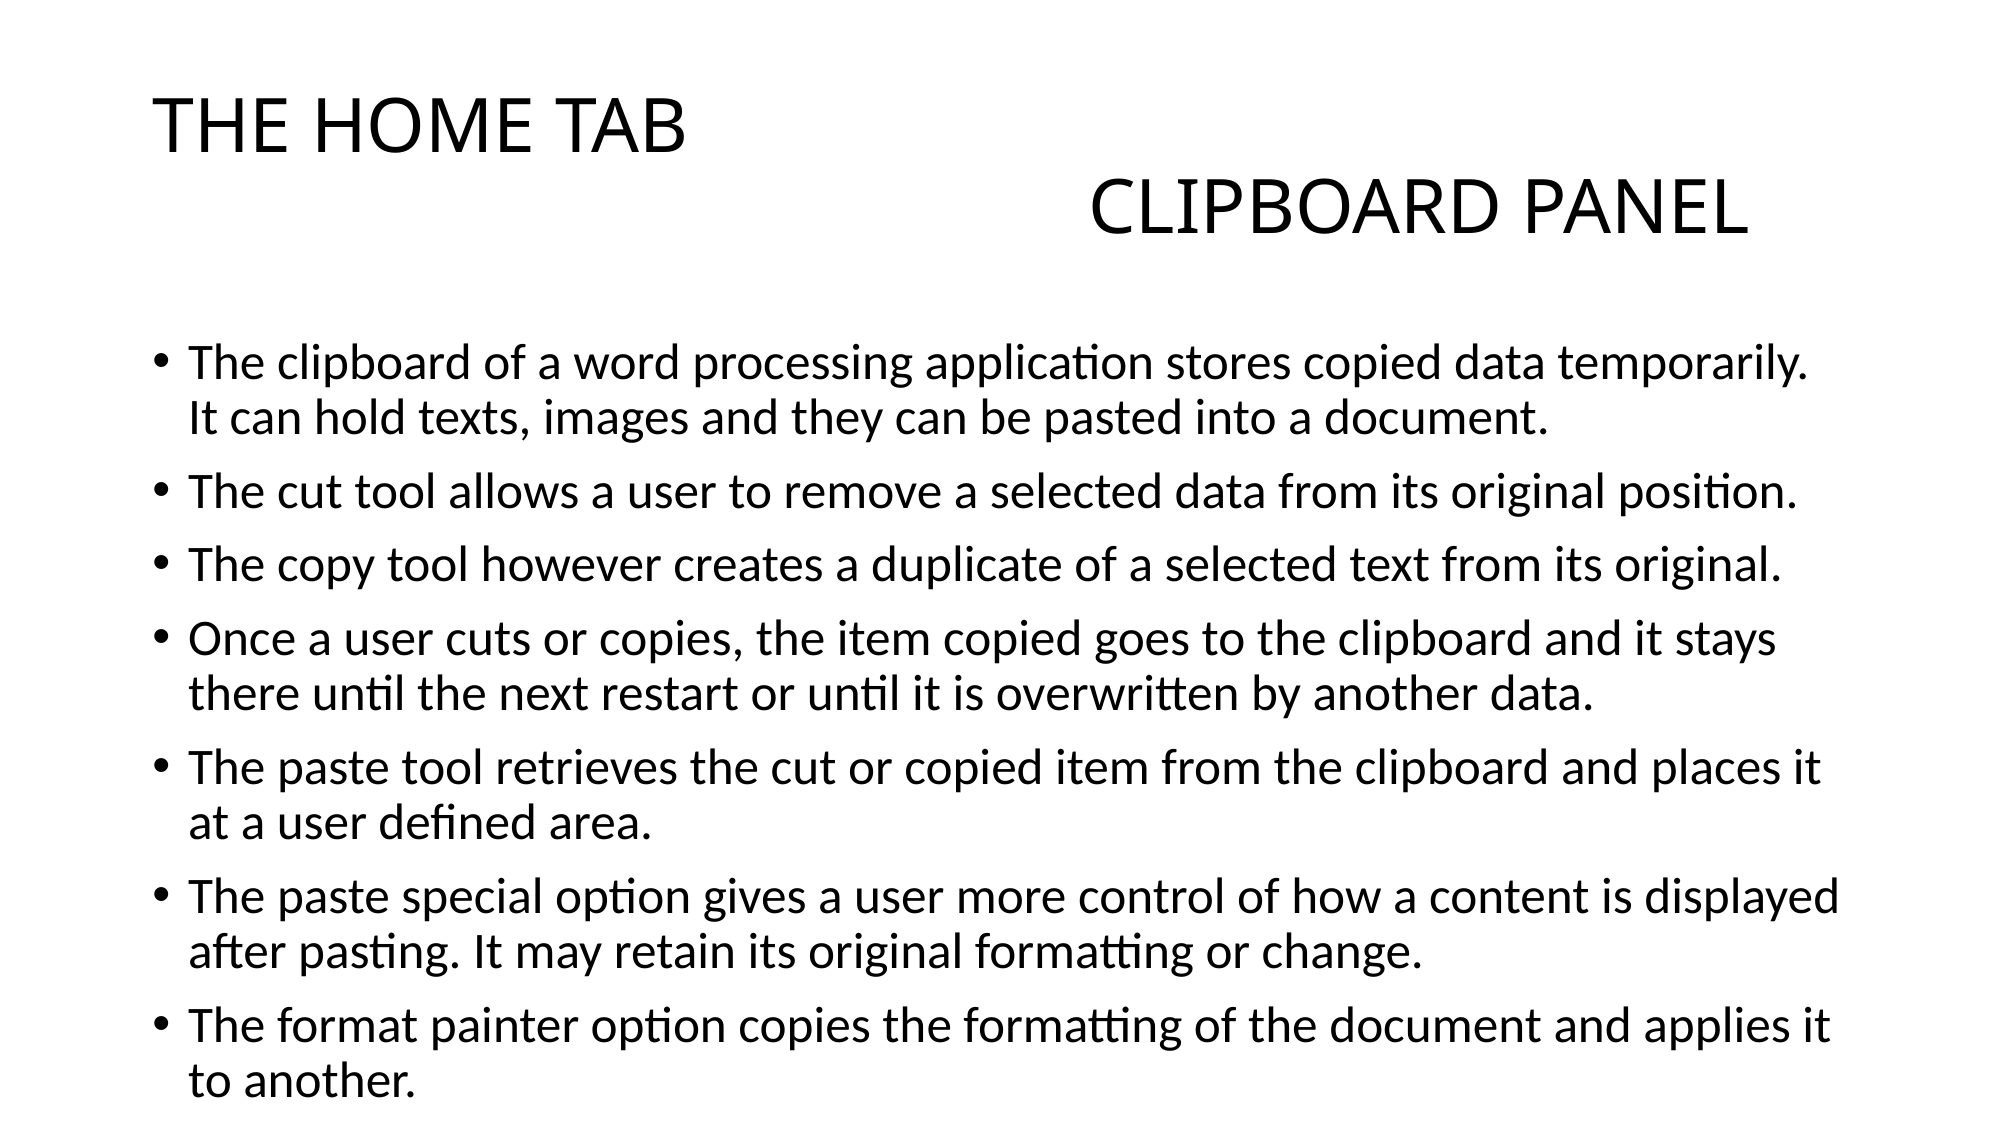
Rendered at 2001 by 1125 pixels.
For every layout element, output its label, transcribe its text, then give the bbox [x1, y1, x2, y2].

title THE HOME TAB CLIPBOARD PANEL [137, 59, 1863, 278]
list The clipboard of a word processing application stores copied data temporarily. It can hold texts, images and they can be pasted into a document. The cut tool allows a user to remove a selected data from its original position. The copy tool however creates a duplicate of a selected text from its original. Once a user cuts or copies, the item copied goes to the clipboard and it stays there until the next restart or until it is overwritten by another data. The paste tool retrieves the cut or copied item from the clipboard and places it at a user defined area. The paste special option gives a user more control of how a content is displayed after pasting. It may retain its original formatting or change. The format painter option copies the formatting of the document and applies it to another. [137, 327, 1863, 1125]
